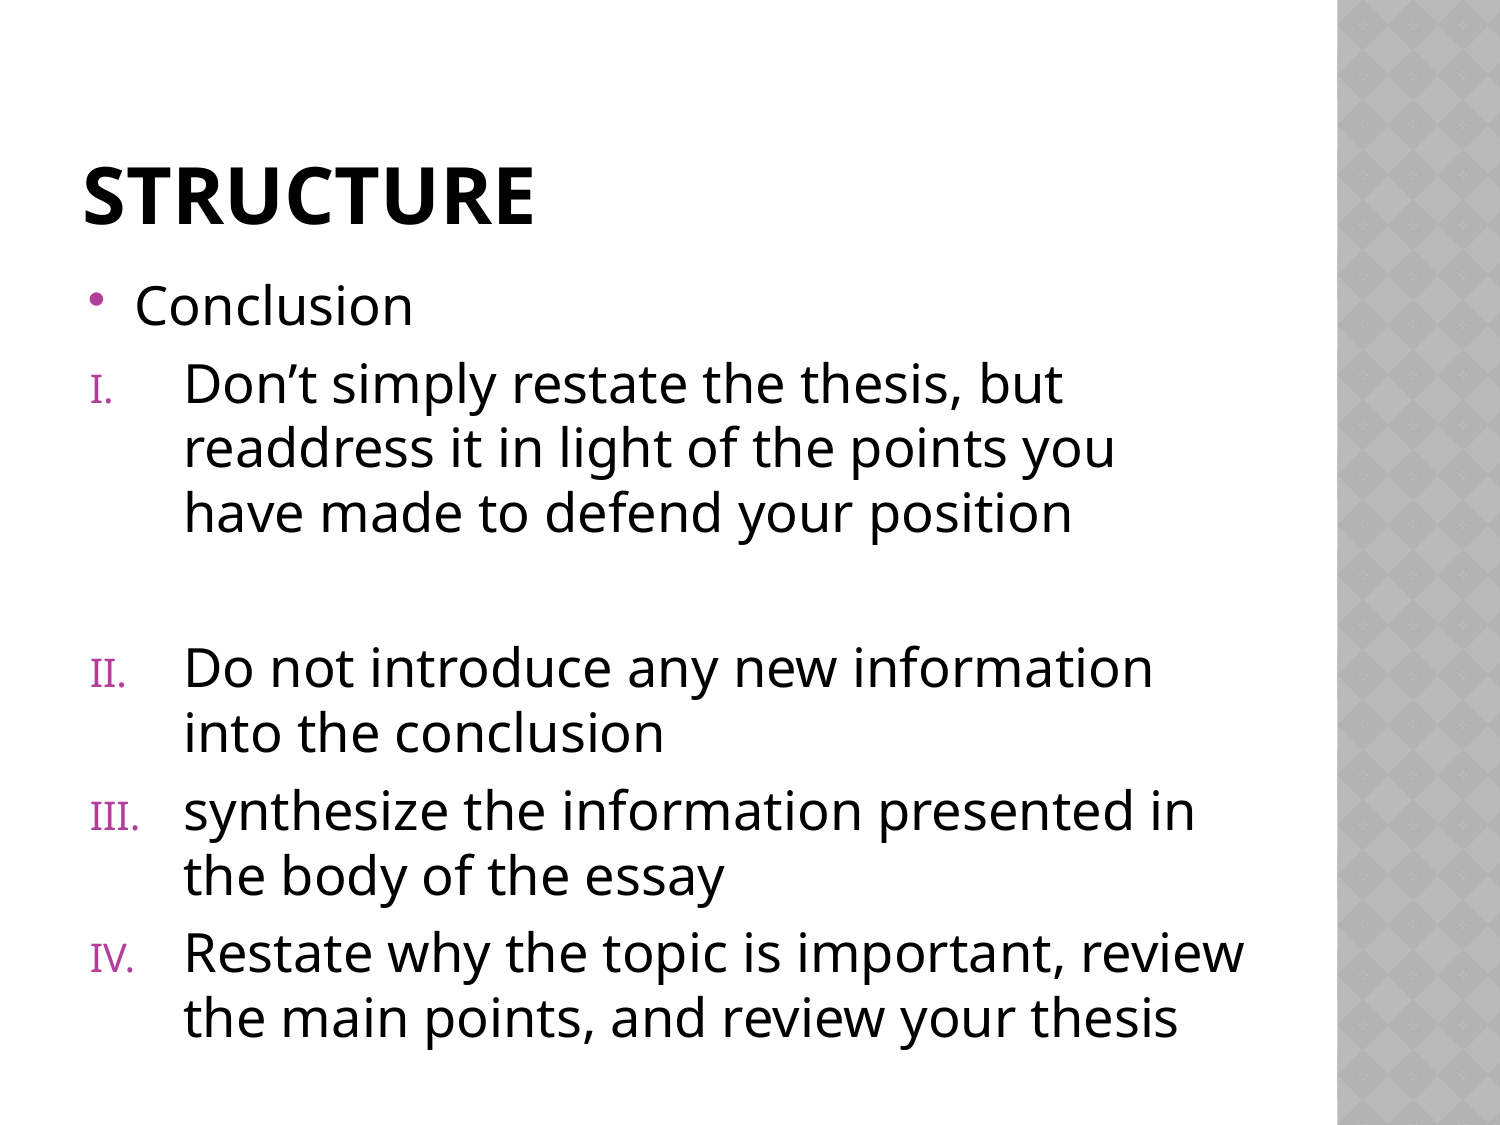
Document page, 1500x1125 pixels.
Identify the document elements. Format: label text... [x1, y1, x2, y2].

title Structure [75, 52, 1263, 240]
list Conclusion Don’t simply restate the thesis, but readdress it in light of the points you have made to defend your position Do not introduce any new information into the conclusion synthesize the information presented in the body of the essay Restate why the topic is important, review the main points, and review your thesis [75, 264, 1263, 1059]
